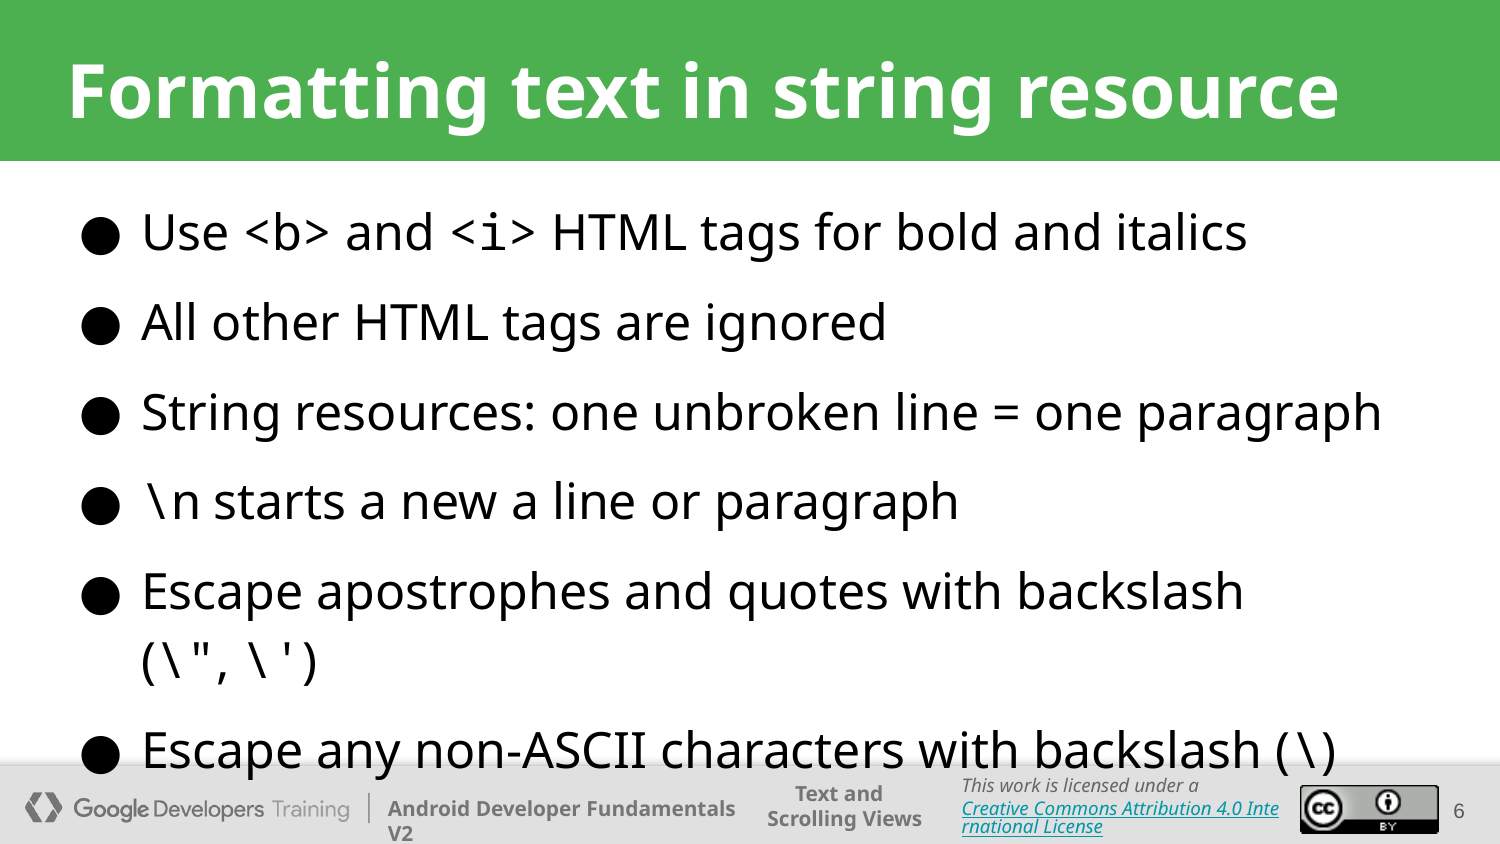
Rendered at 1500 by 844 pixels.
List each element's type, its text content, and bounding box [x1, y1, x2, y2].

title Formatting text in string resource [51, 28, 1472, 122]
picture [0, 161, 1500, 844]
slide_number ‹#› [1389, 777, 1480, 842]
list Use <b> and <i> HTML tags for bold and italics All other HTML tags are ignored String resources: one unbroken line = one paragraph \n starts a new a line or paragraph Escape apostrophes and quotes with backslash (\", \') Escape any non-ASCII characters with backslash (\) [51, 176, 1446, 737]
